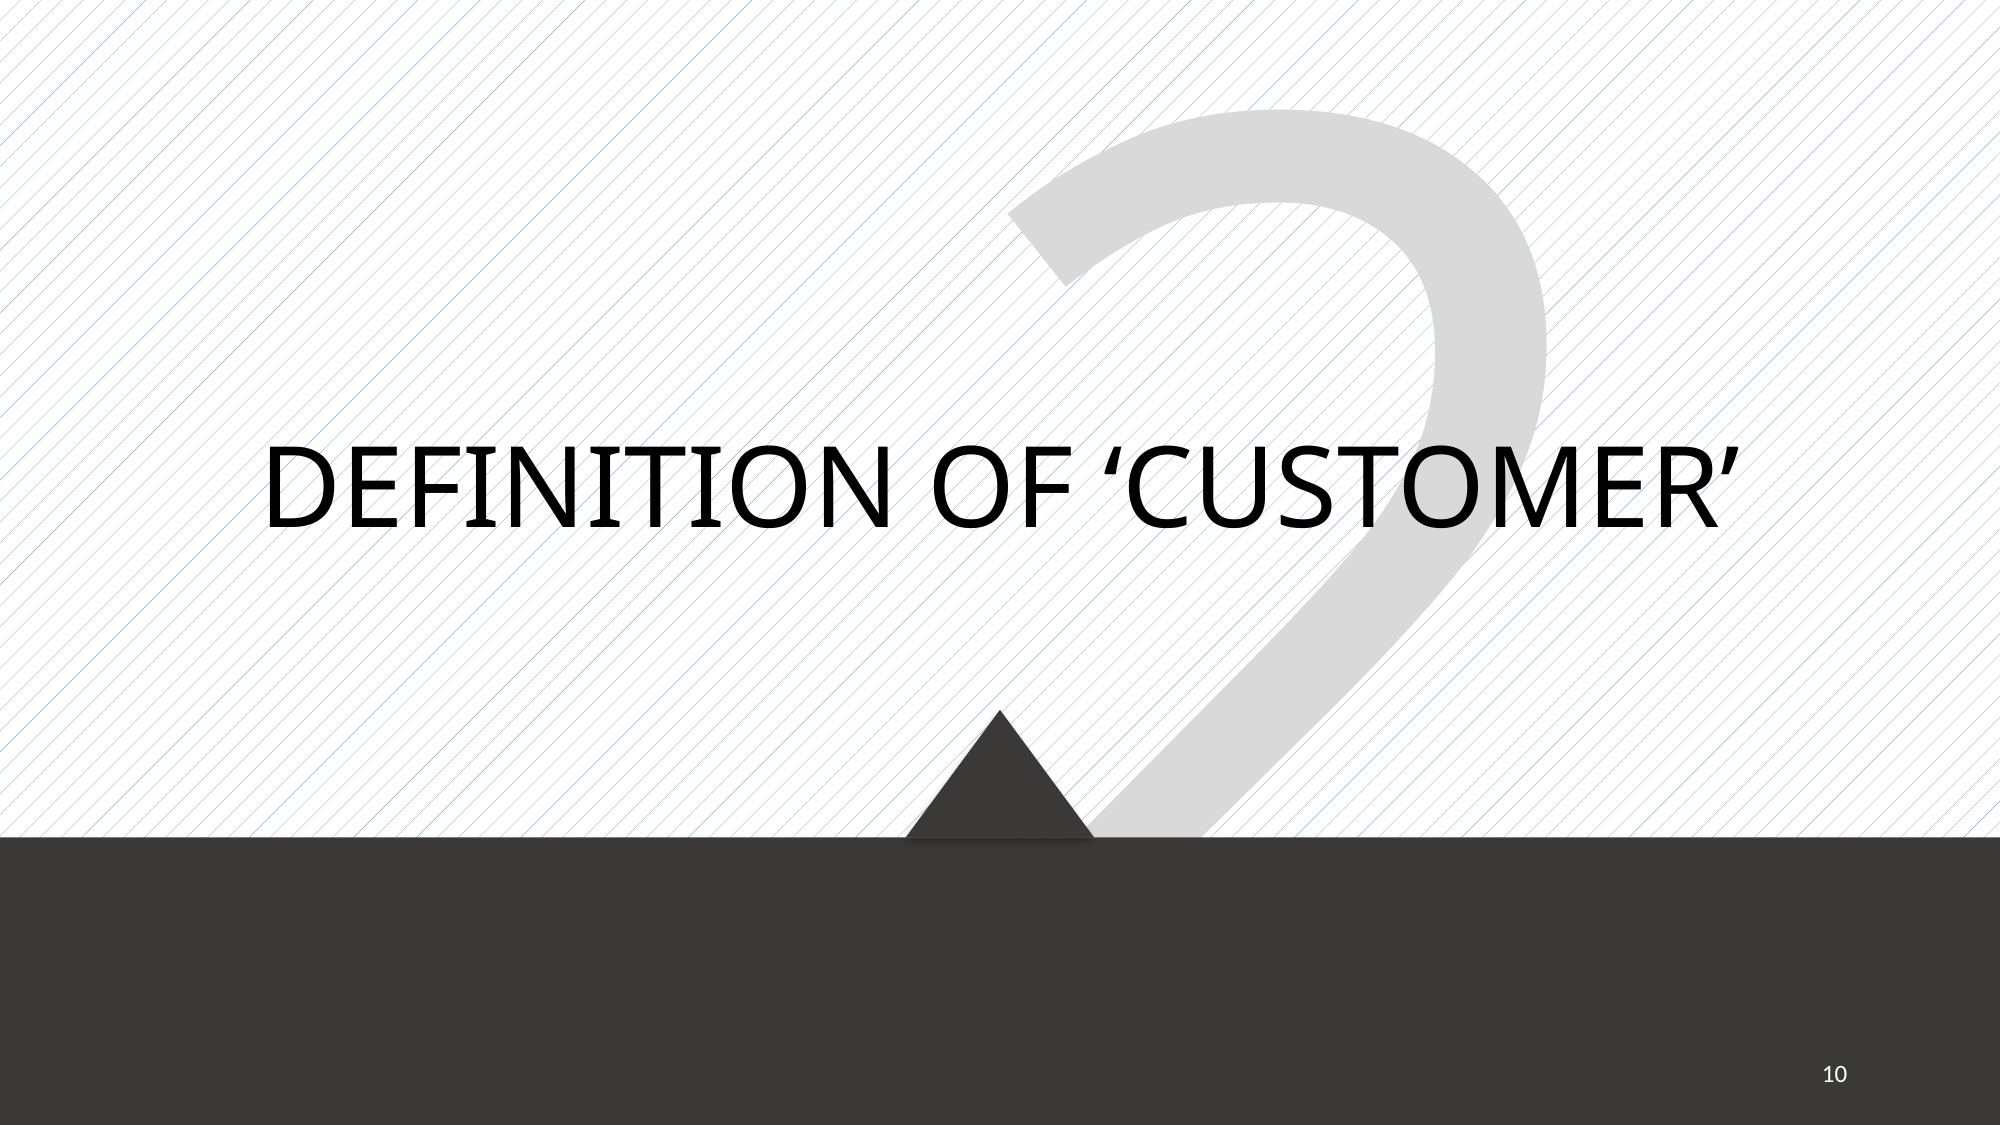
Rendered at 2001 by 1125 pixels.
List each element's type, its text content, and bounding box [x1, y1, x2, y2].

text_box [903, 708, 1097, 839]
text_box 2 [923, 557, 1057, 808]
text_box 2 [923, 0, 1057, 407]
slide_number 10 [1412, 1042, 1863, 1103]
text_box [0, 836, 2000, 1125]
text_box DEFINITION OF ‘CUSTOMER’ [244, 407, 1756, 557]
